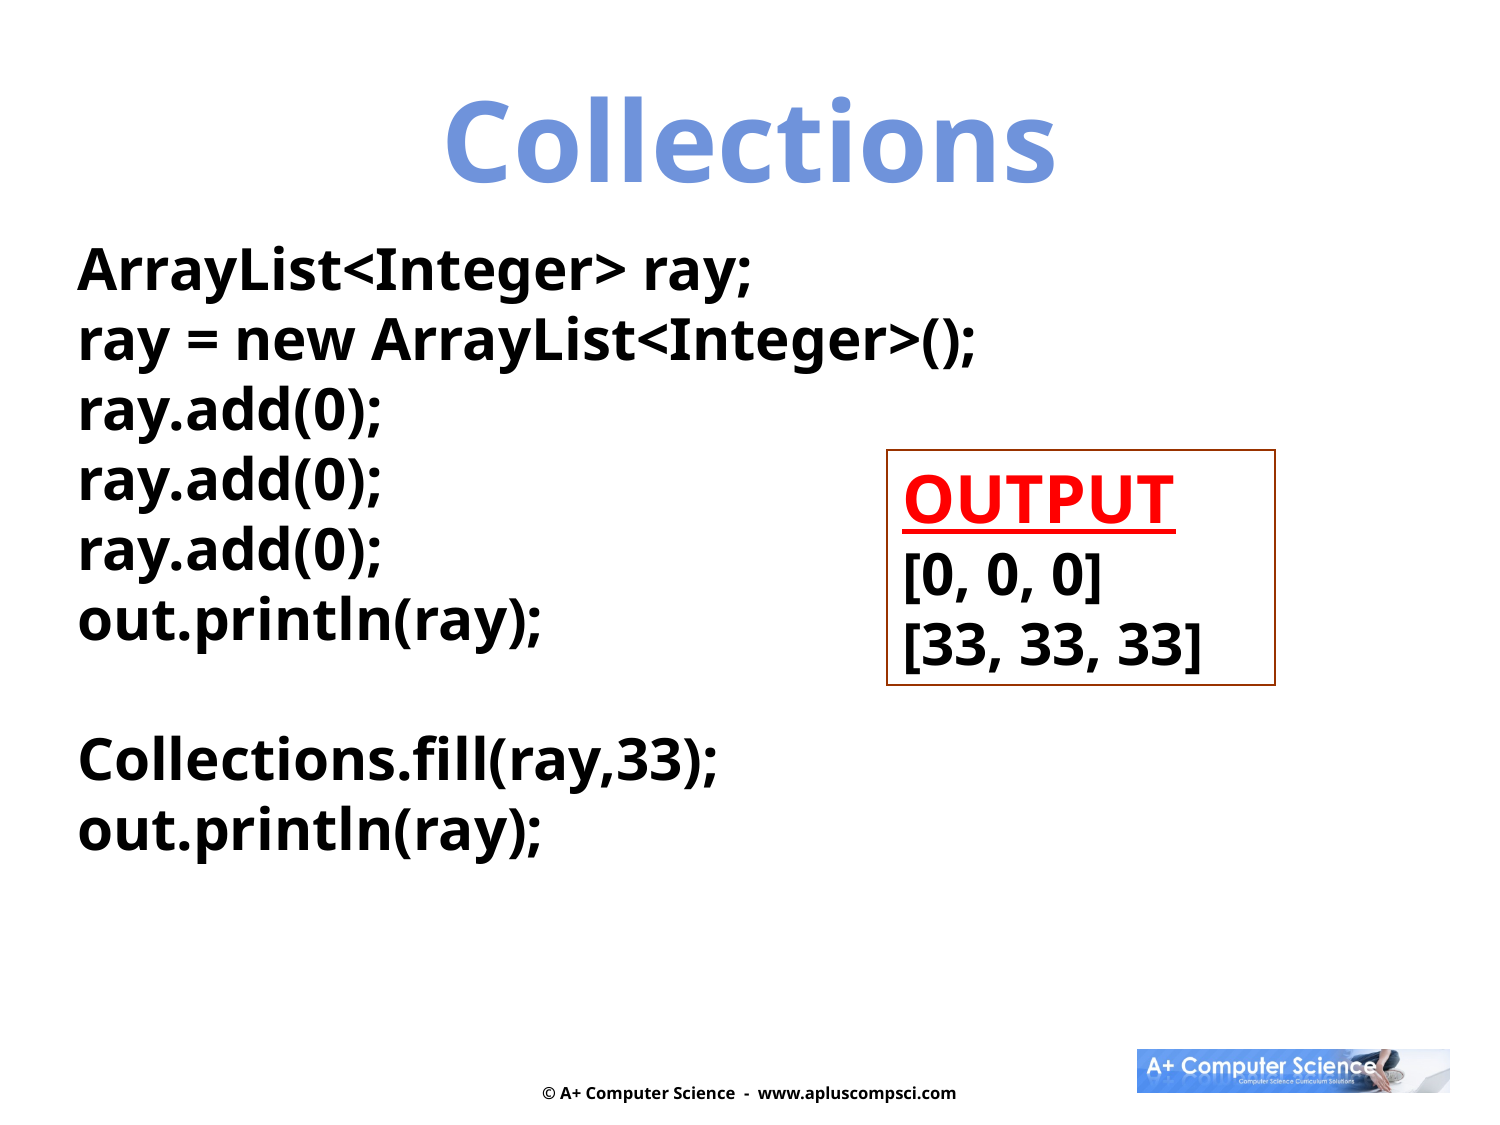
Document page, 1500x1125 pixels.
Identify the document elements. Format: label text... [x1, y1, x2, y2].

text_box OUTPUT [0, 0, 0] [33, 33, 33] [887, 449, 1275, 685]
footer © A+ Computer Science - www.apluscompsci.com [512, 1024, 988, 1101]
picture [1137, 1049, 1450, 1093]
text_box ArrayList<Integer> ray; ray = new ArrayList<Integer>(); ray.add(0); ray.add(0); ray.add(0); out.println(ray); Collections.fill(ray,33); out.println(ray); [62, 224, 1288, 870]
text_box Collections [0, 62, 1500, 213]
